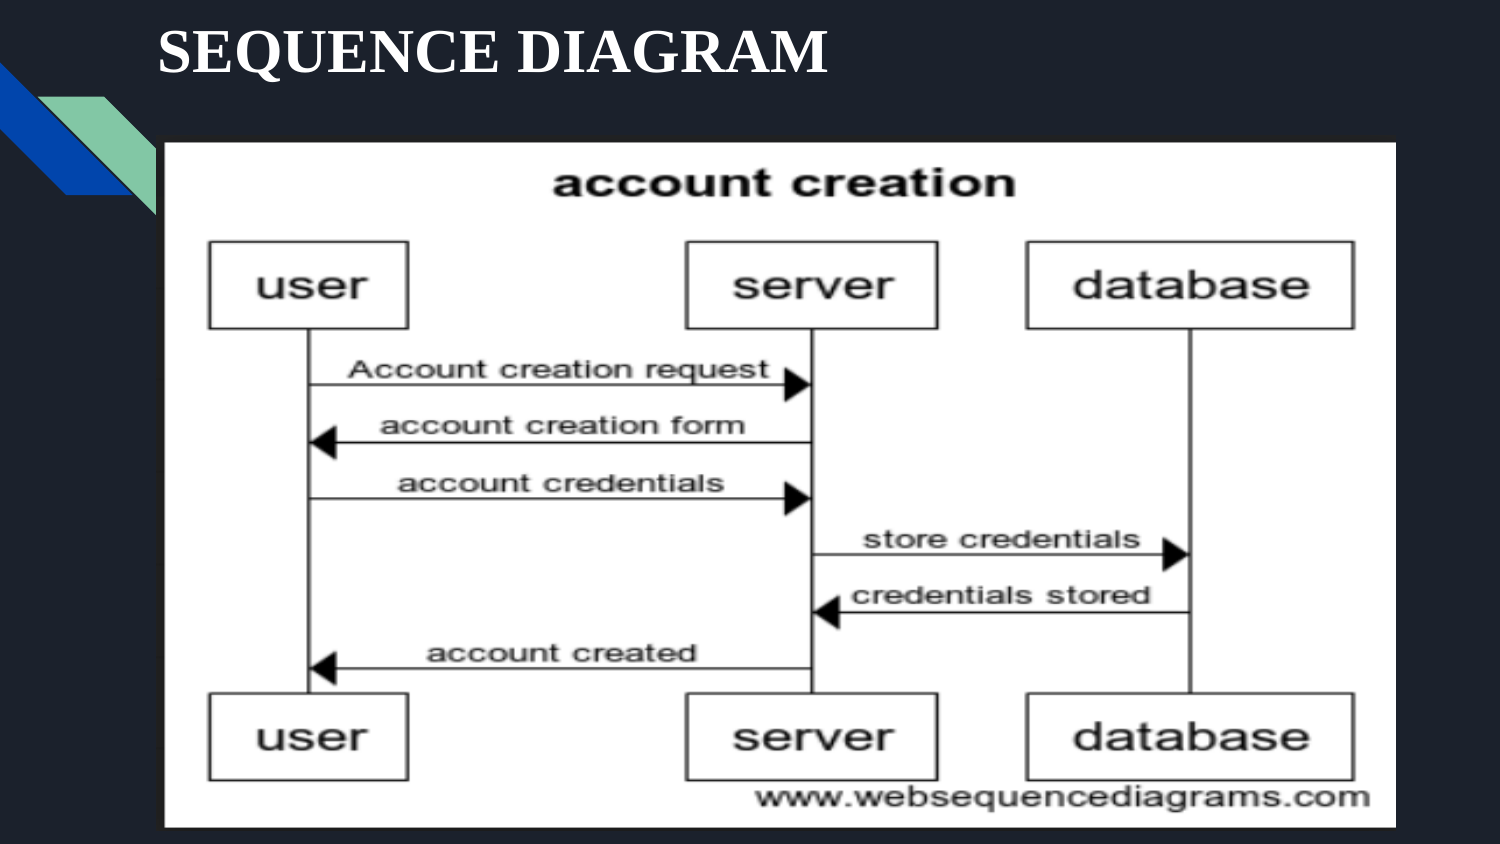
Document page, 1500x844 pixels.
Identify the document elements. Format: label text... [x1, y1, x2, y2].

text_box SEQUENCE DIAGRAM [142, 0, 1389, 130]
picture [155, 135, 1396, 831]
